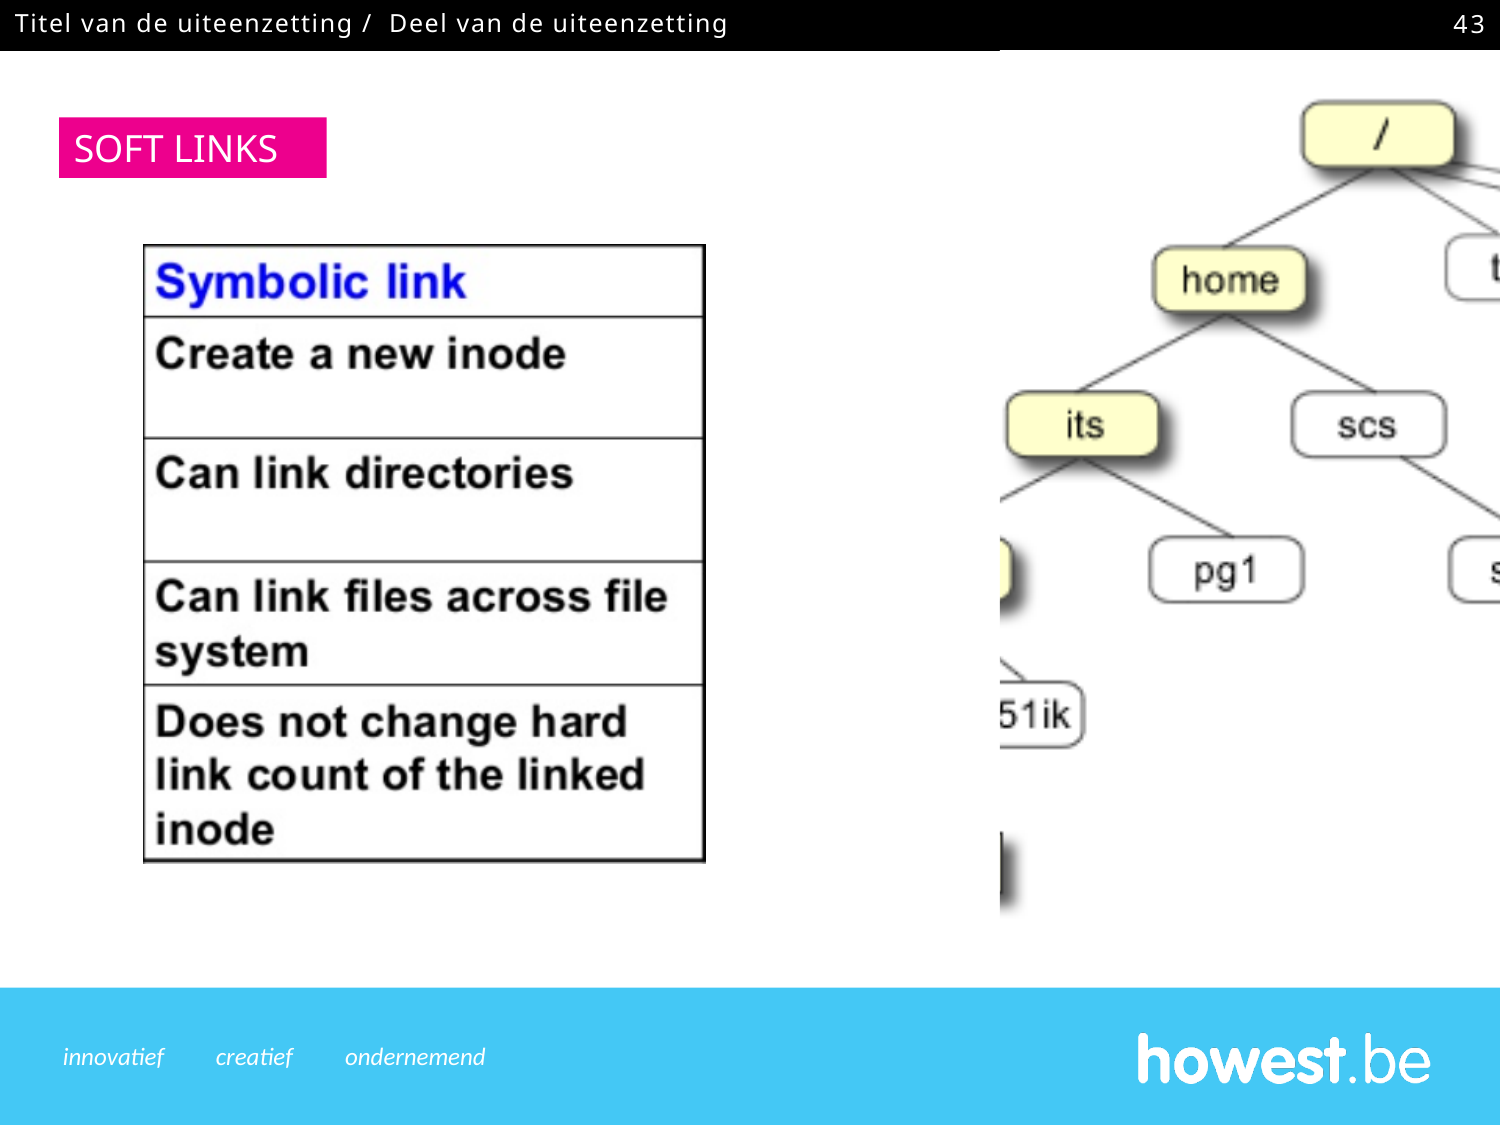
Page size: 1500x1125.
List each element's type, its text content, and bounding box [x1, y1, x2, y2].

title Soft links [59, 117, 327, 178]
picture [143, 244, 706, 864]
picture [1092, 1000, 1470, 1125]
picture [999, 50, 1500, 987]
slide_number 43 [1411, 0, 1500, 50]
footer Titel van de uiteenzetting / Deel van de uiteenzetting [0, 0, 1411, 51]
